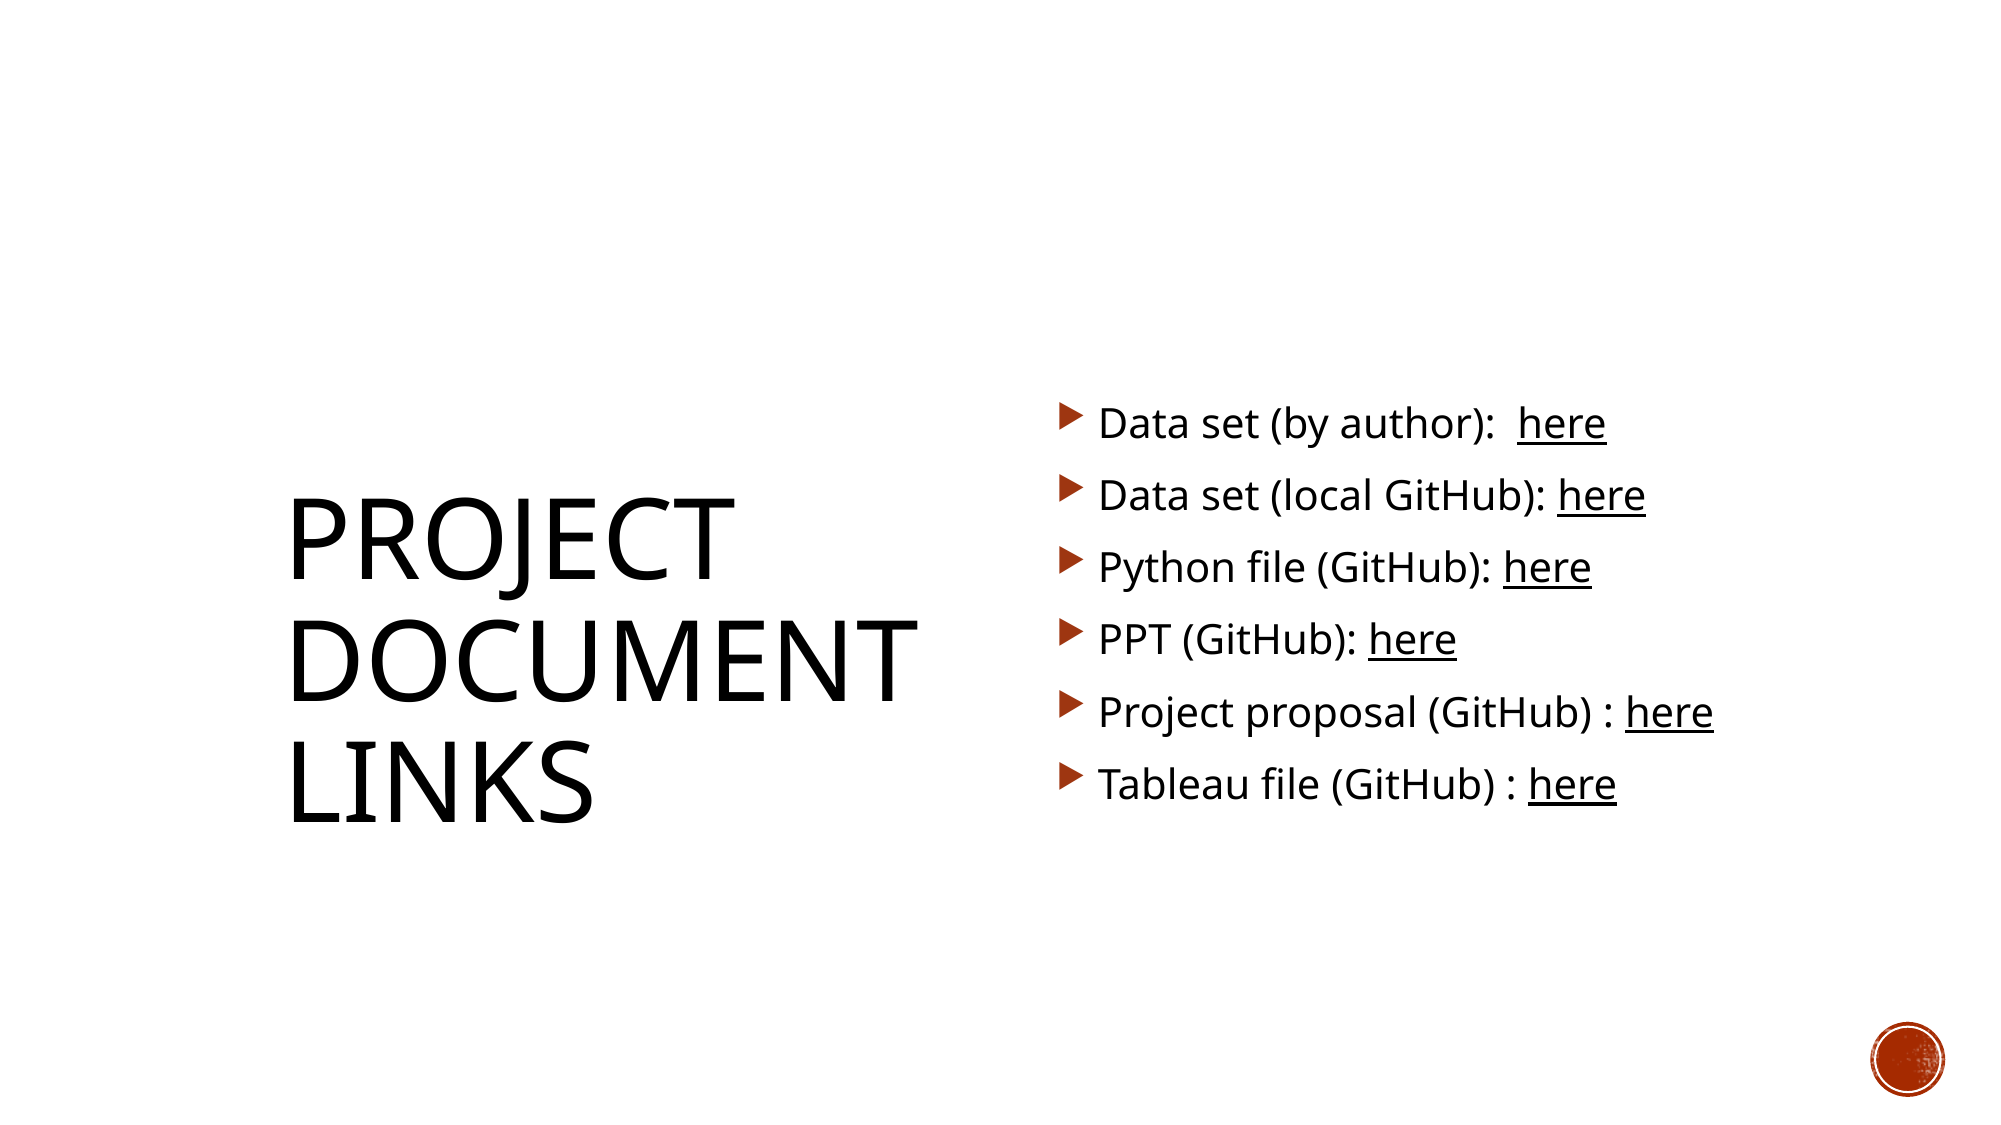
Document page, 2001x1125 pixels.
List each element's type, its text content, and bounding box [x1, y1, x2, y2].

text_box Data set (by author): here Data set (local GitHub): here Python file (GitHub): here PPT (GitHub): here Project proposal (GitHub) : here Tableau file (GitHub) : here [1041, 148, 1944, 1125]
text_box Project document Links [268, 475, 1013, 855]
